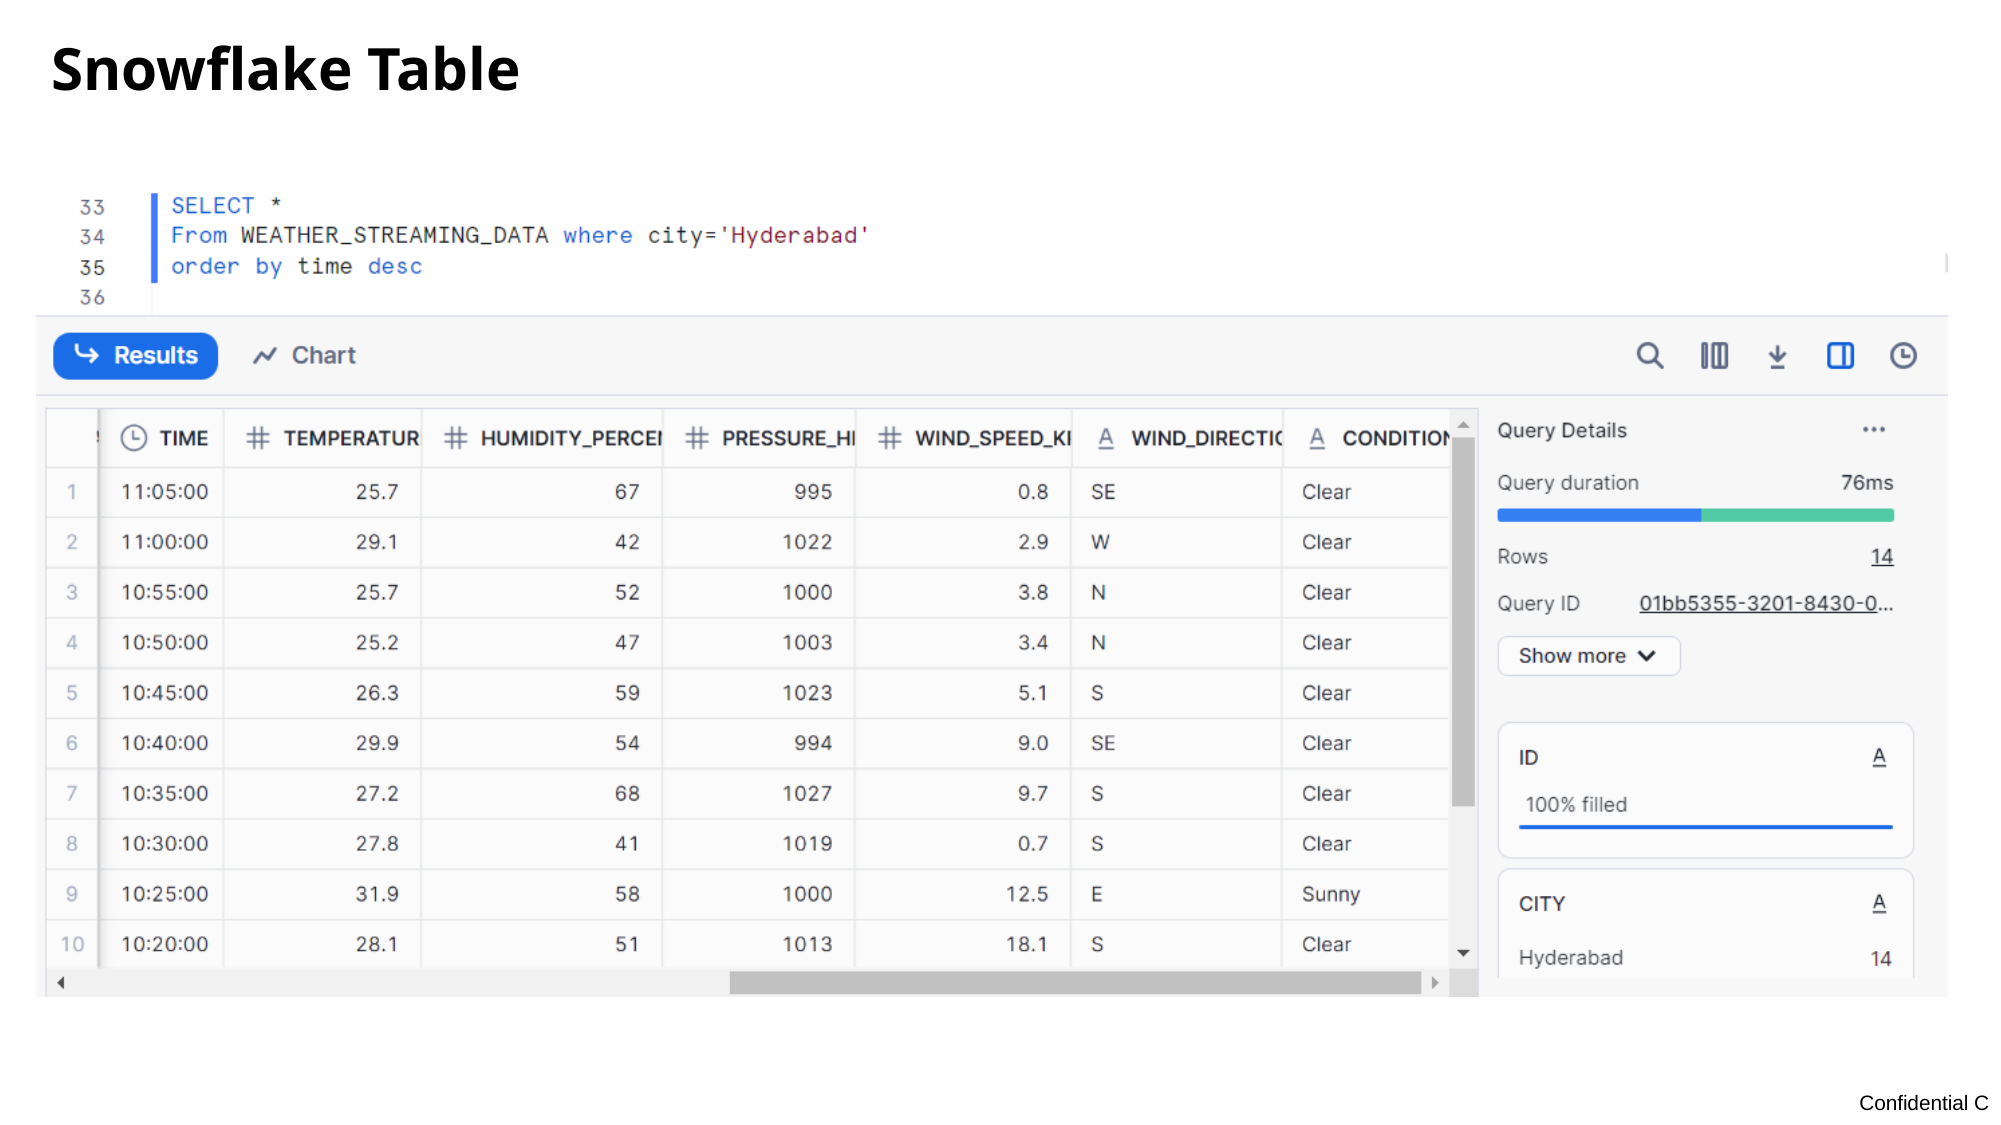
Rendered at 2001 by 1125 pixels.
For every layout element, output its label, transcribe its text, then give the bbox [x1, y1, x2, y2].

title Snowflake Table [36, 28, 1246, 114]
picture [35, 192, 1948, 997]
